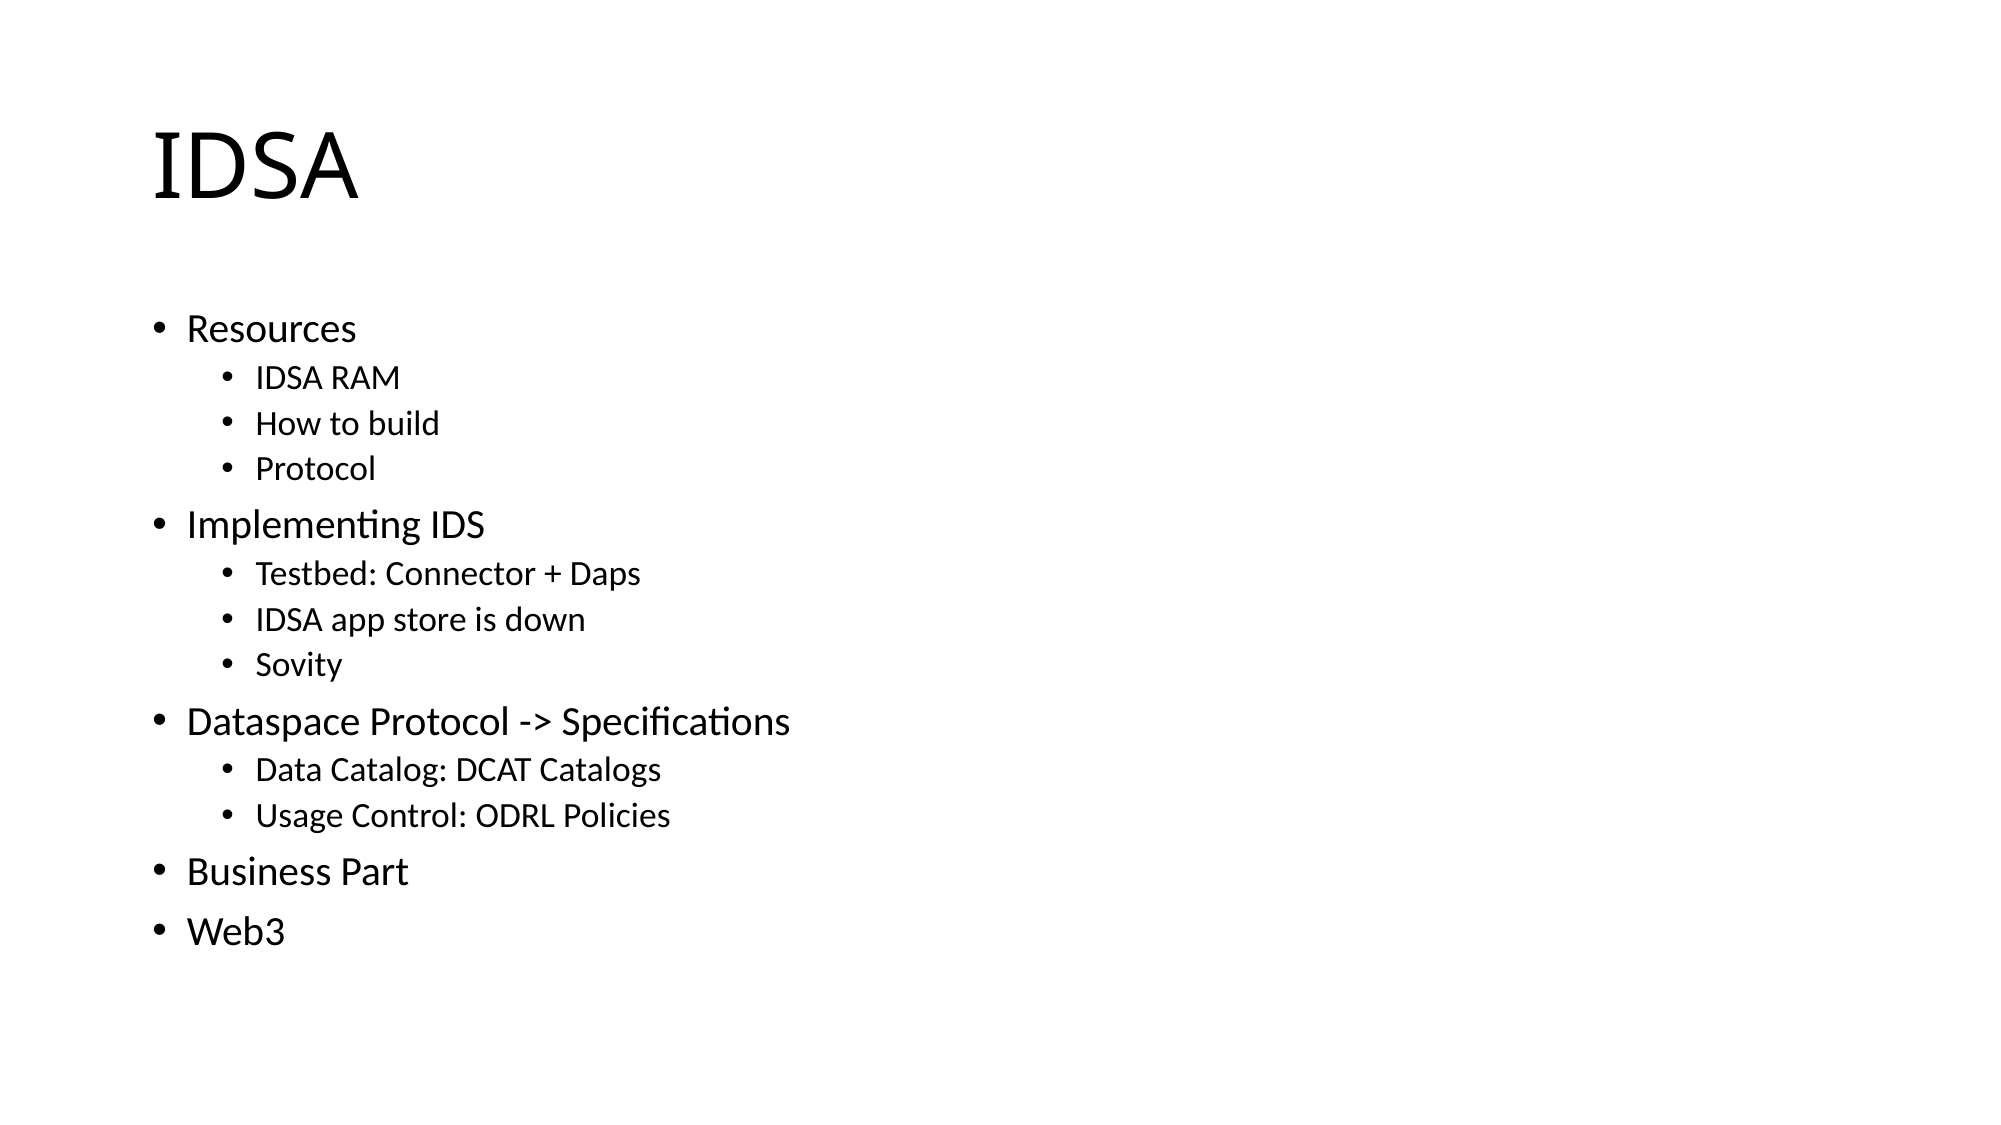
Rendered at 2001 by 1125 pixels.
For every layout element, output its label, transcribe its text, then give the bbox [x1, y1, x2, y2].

list Resources IDSA RAM How to build Protocol Implementing IDS Testbed: Connector + Daps IDSA app store is down Sovity Dataspace Protocol -> Specifications Data Catalog: DCAT Catalogs Usage Control: ODRL Policies Business Part Web3 [137, 299, 1863, 1014]
title IDSA [137, 59, 1863, 278]
